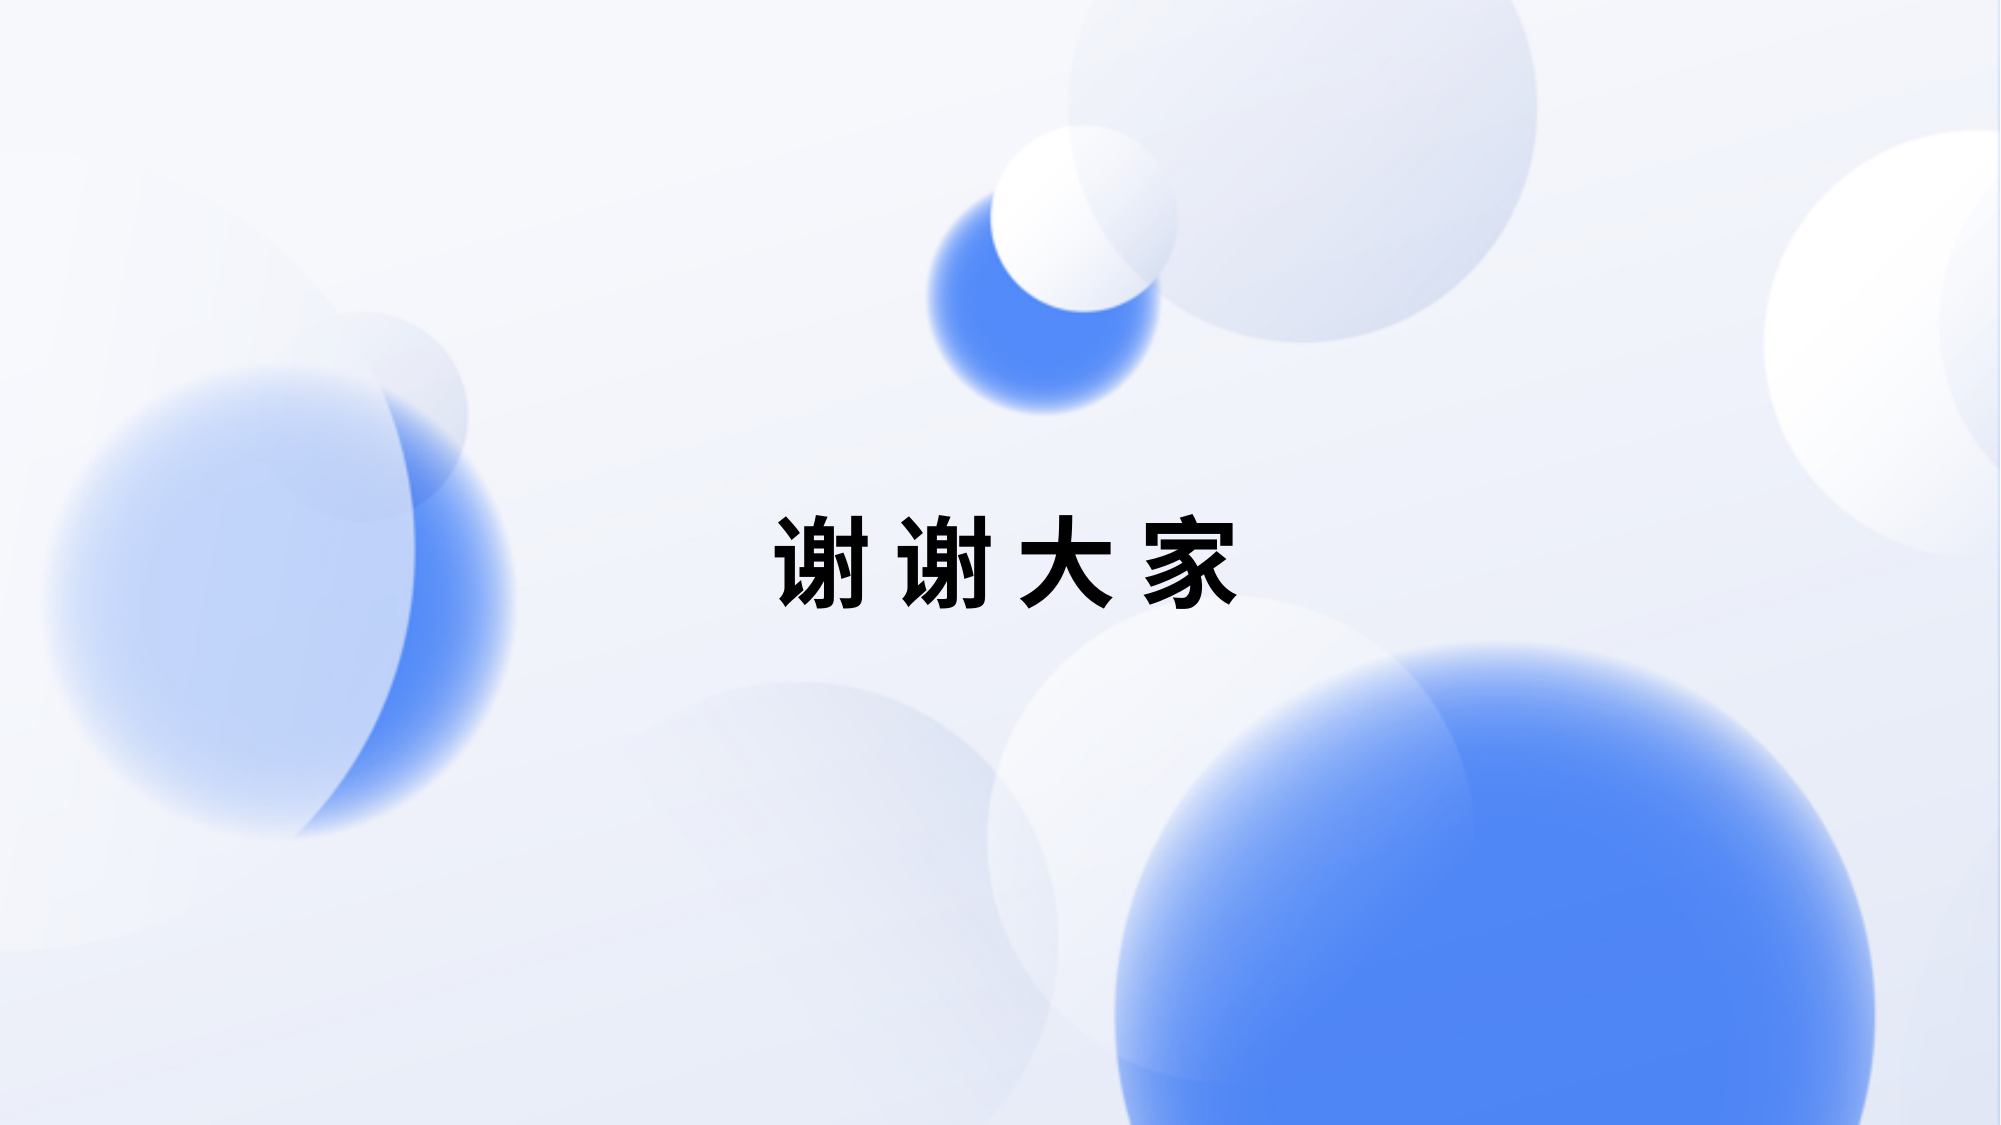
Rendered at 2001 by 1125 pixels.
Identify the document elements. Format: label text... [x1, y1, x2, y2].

picture [0, 0, 2001, 1125]
text_box 谢 谢 大 家 [98, 431, 1913, 629]
